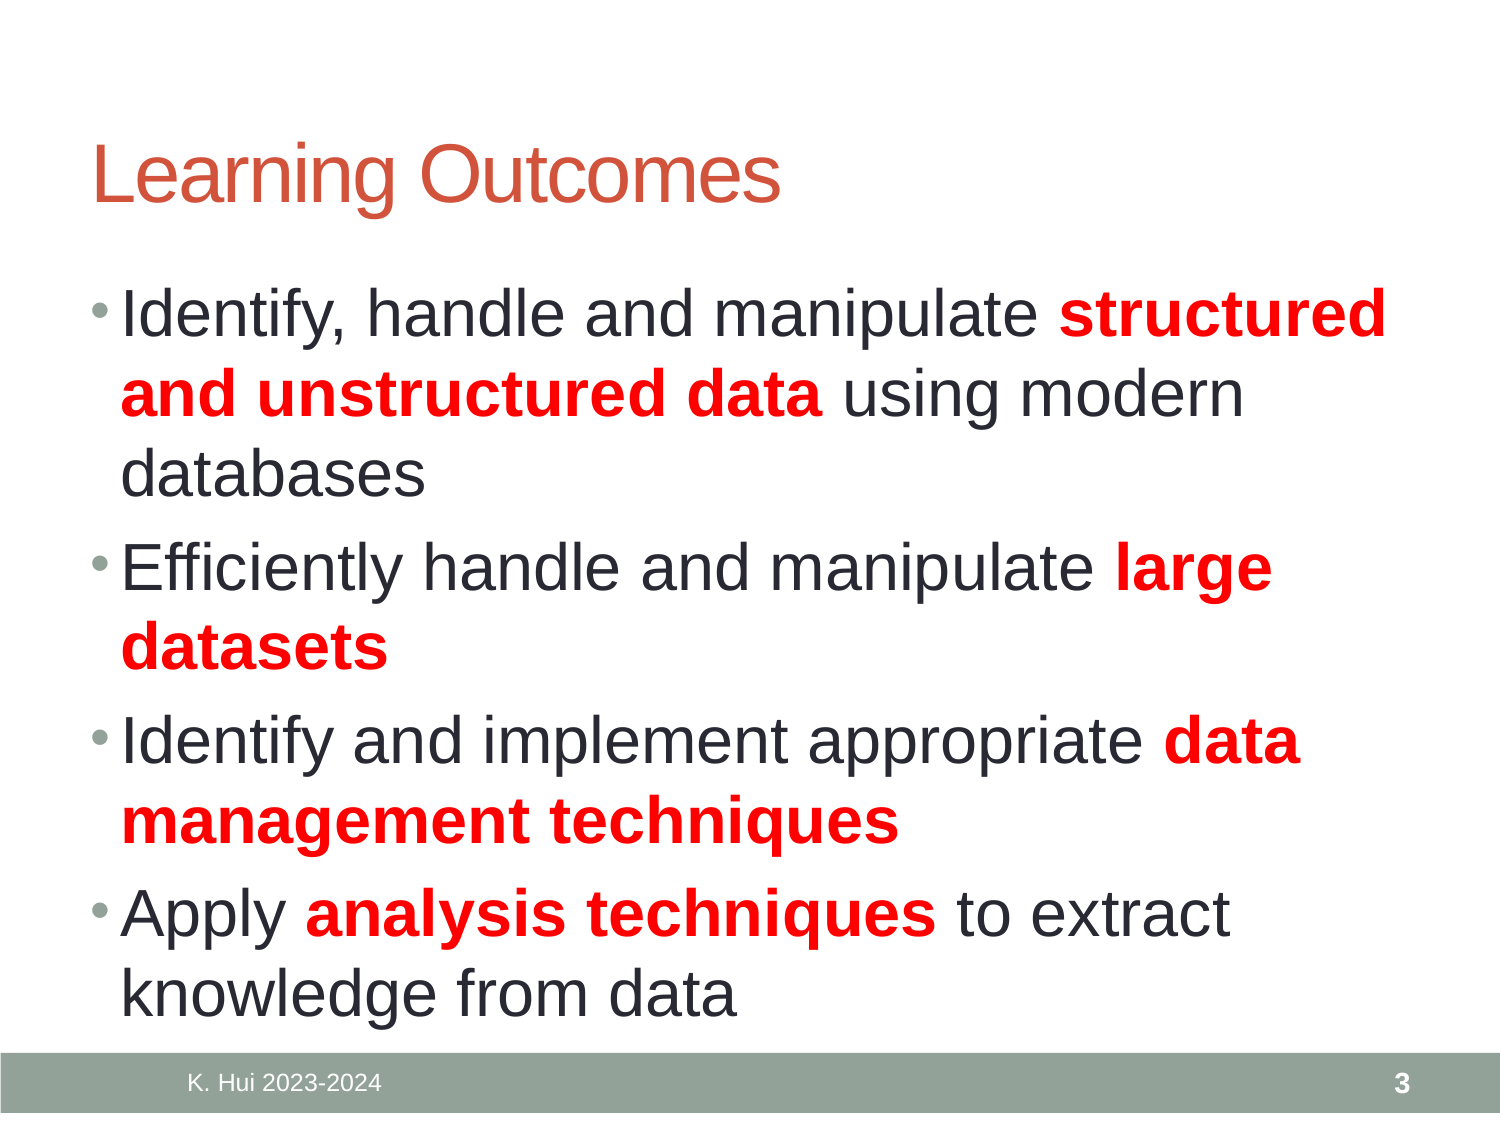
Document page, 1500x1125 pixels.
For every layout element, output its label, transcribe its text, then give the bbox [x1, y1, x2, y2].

list Identify, handle and manipulate structured and unstructured data using modern databases Efficiently handle and manipulate large datasets Identify and implement appropriate data management techniques Apply analysis techniques to extract knowledge from data [75, 262, 1425, 1036]
title Learning Outcomes [75, 87, 1425, 250]
slide_number 3 [1250, 1054, 1426, 1109]
footer K. Hui 2023-2024 [75, 1054, 494, 1109]
